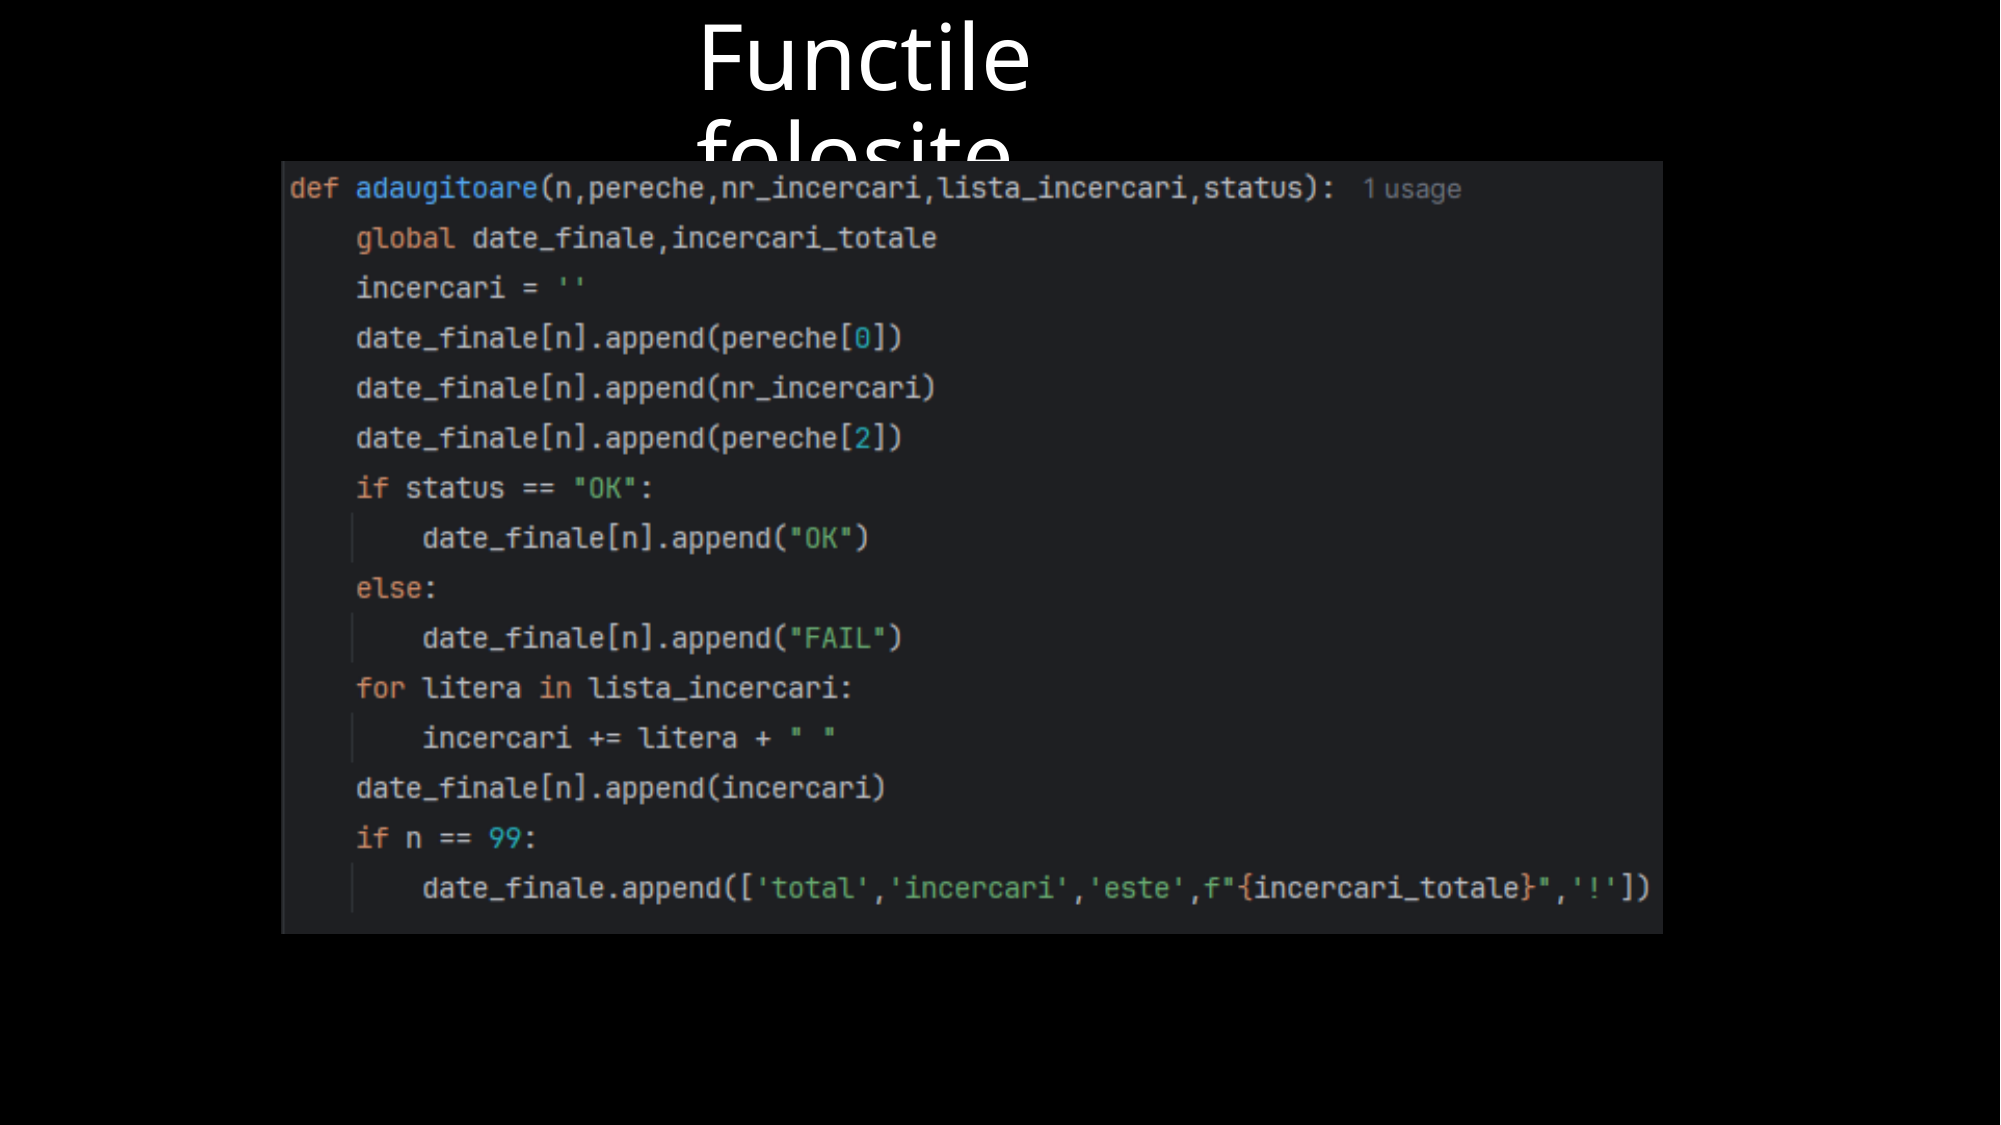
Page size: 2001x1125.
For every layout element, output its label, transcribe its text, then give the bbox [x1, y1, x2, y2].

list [281, 161, 1664, 934]
title Functile folosite [681, 0, 1318, 161]
